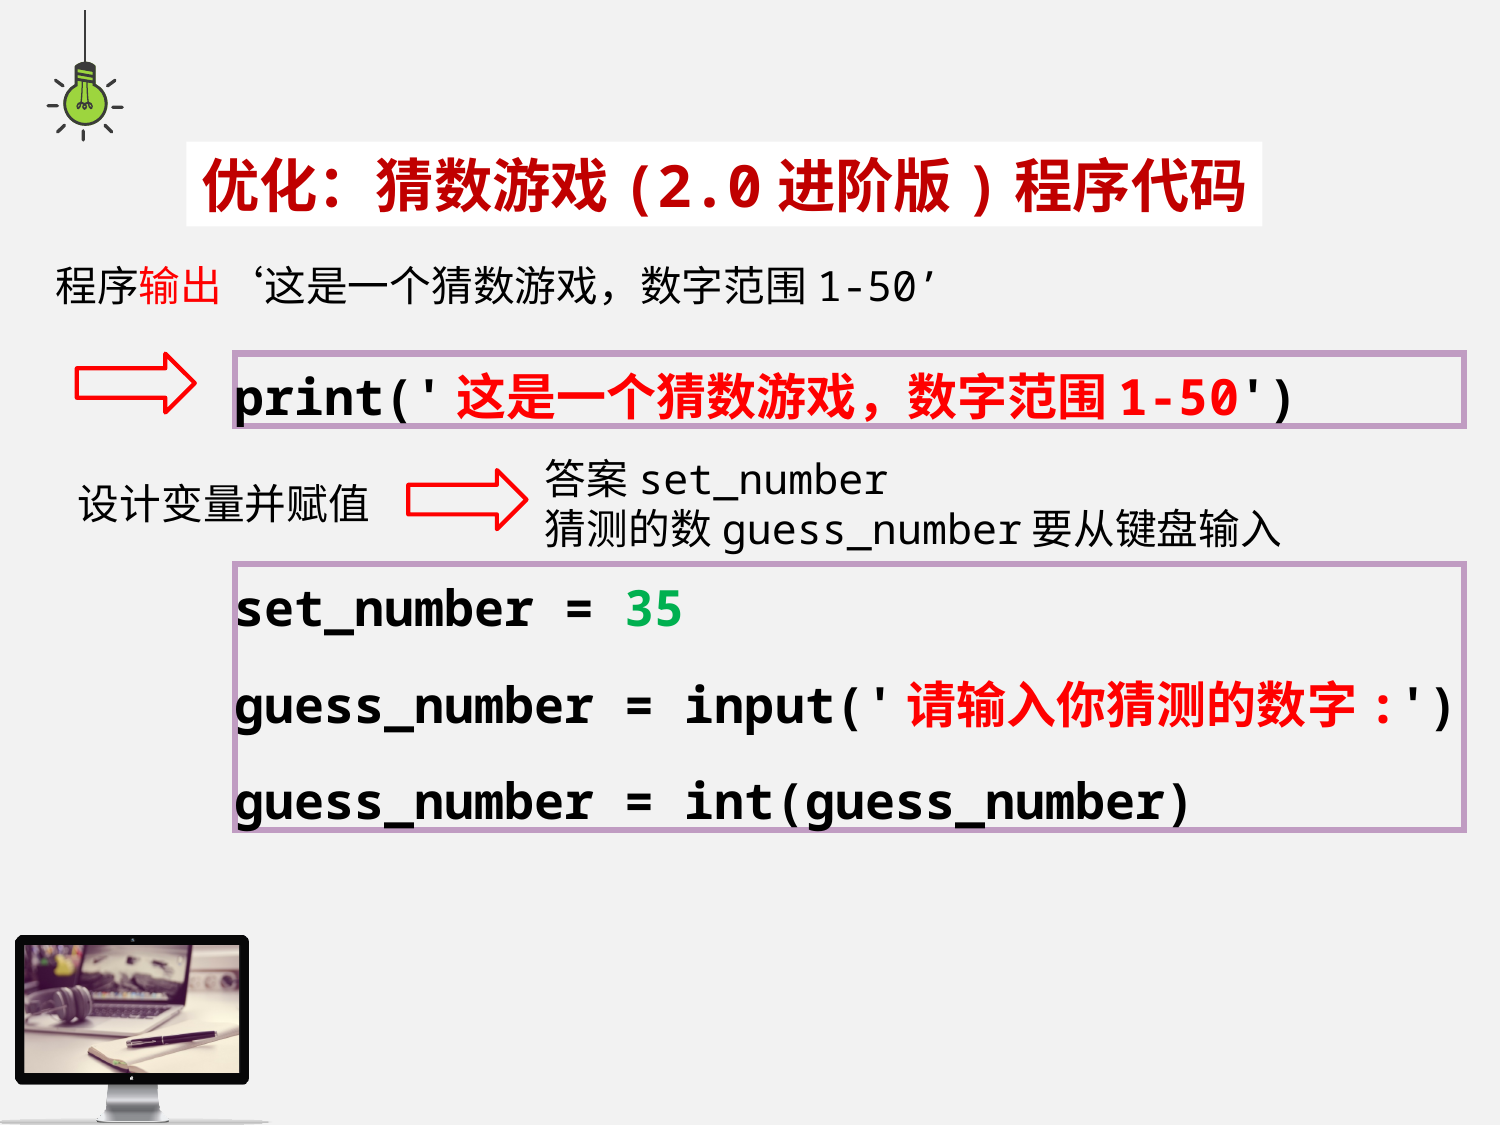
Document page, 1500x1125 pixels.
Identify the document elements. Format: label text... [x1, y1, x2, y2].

text_box [74, 351, 197, 415]
text_box print('这是一个猜数游戏，数字范围1-50') [234, 353, 1464, 426]
text_box 答案set_number 猜测的数guess_number要从键盘输入 [530, 445, 1316, 561]
text_box 设计变量并赋值 [63, 470, 385, 535]
text_box 程序输出‘这是一个猜数游戏，数字范围1-50’ [40, 252, 957, 317]
text_box 优化：猜数游戏(2.0进阶版)程序代码 [186, 141, 1263, 227]
text_box [406, 468, 529, 532]
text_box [0, 935, 274, 1125]
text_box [46, 9, 125, 142]
text_box set_number = 35 guess_number = input('请输入你猜测的数字:') guess_number = int(guess_number) [234, 564, 1464, 831]
